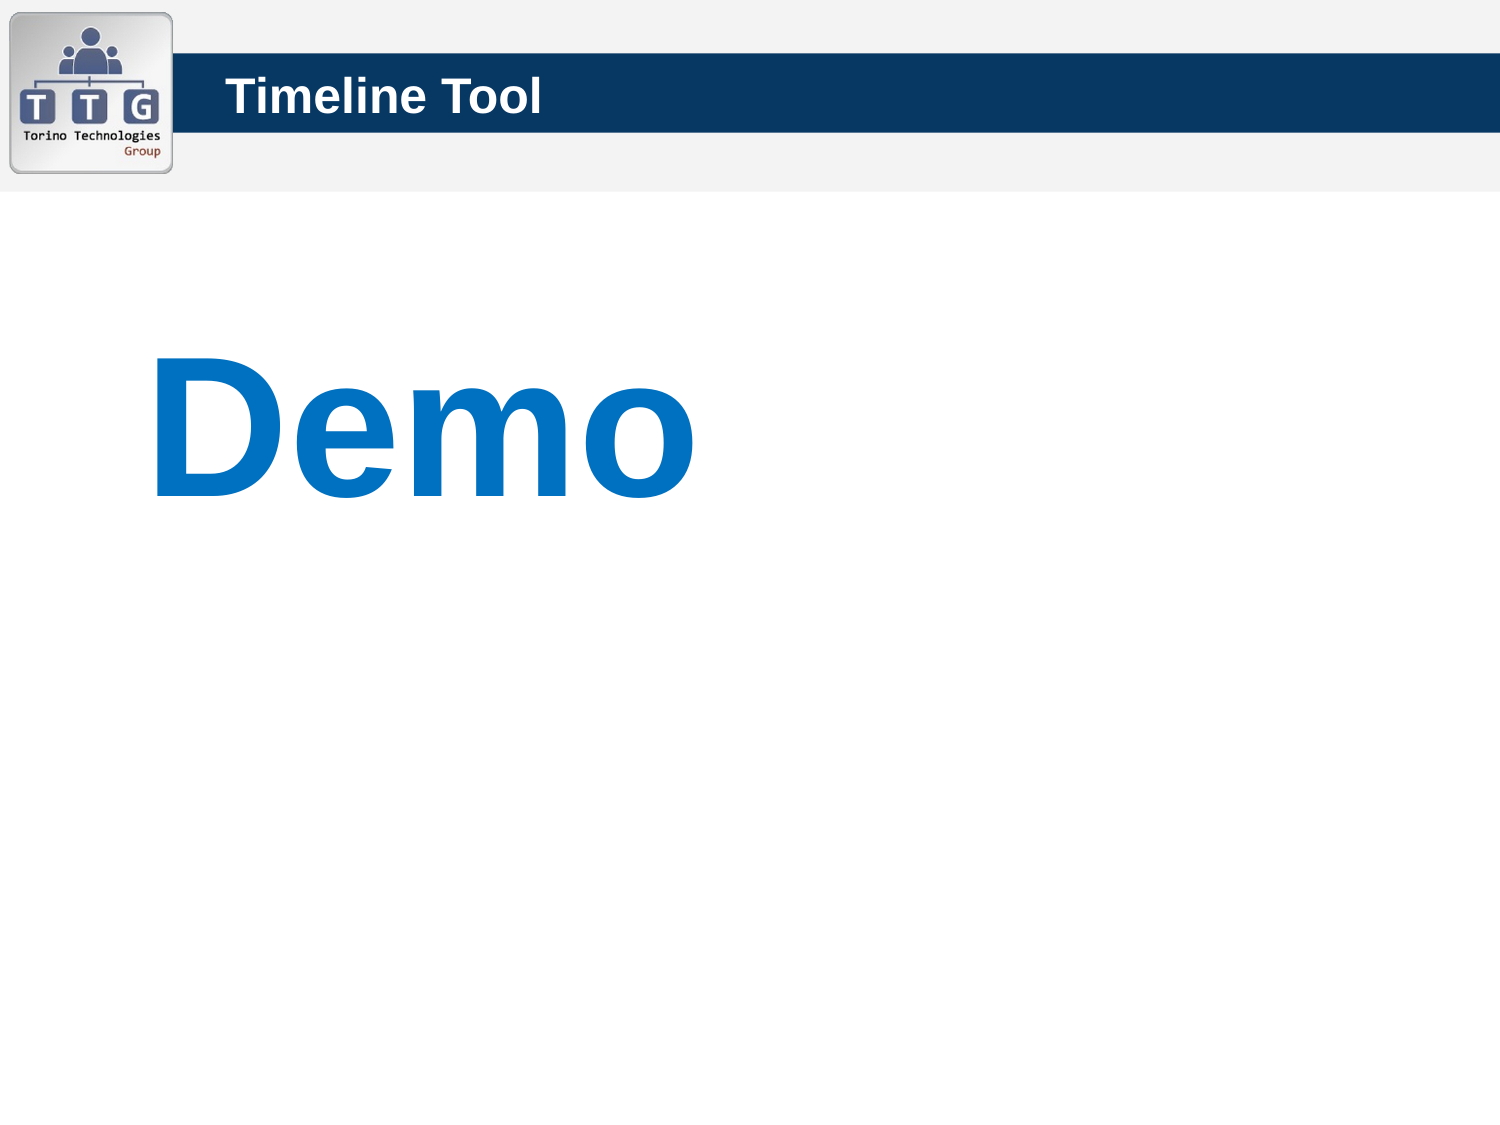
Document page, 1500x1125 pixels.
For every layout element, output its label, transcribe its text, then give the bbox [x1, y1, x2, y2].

title Timeline Tool [210, 53, 1500, 133]
text_box Demo [130, 289, 1302, 579]
picture [9, 12, 173, 174]
